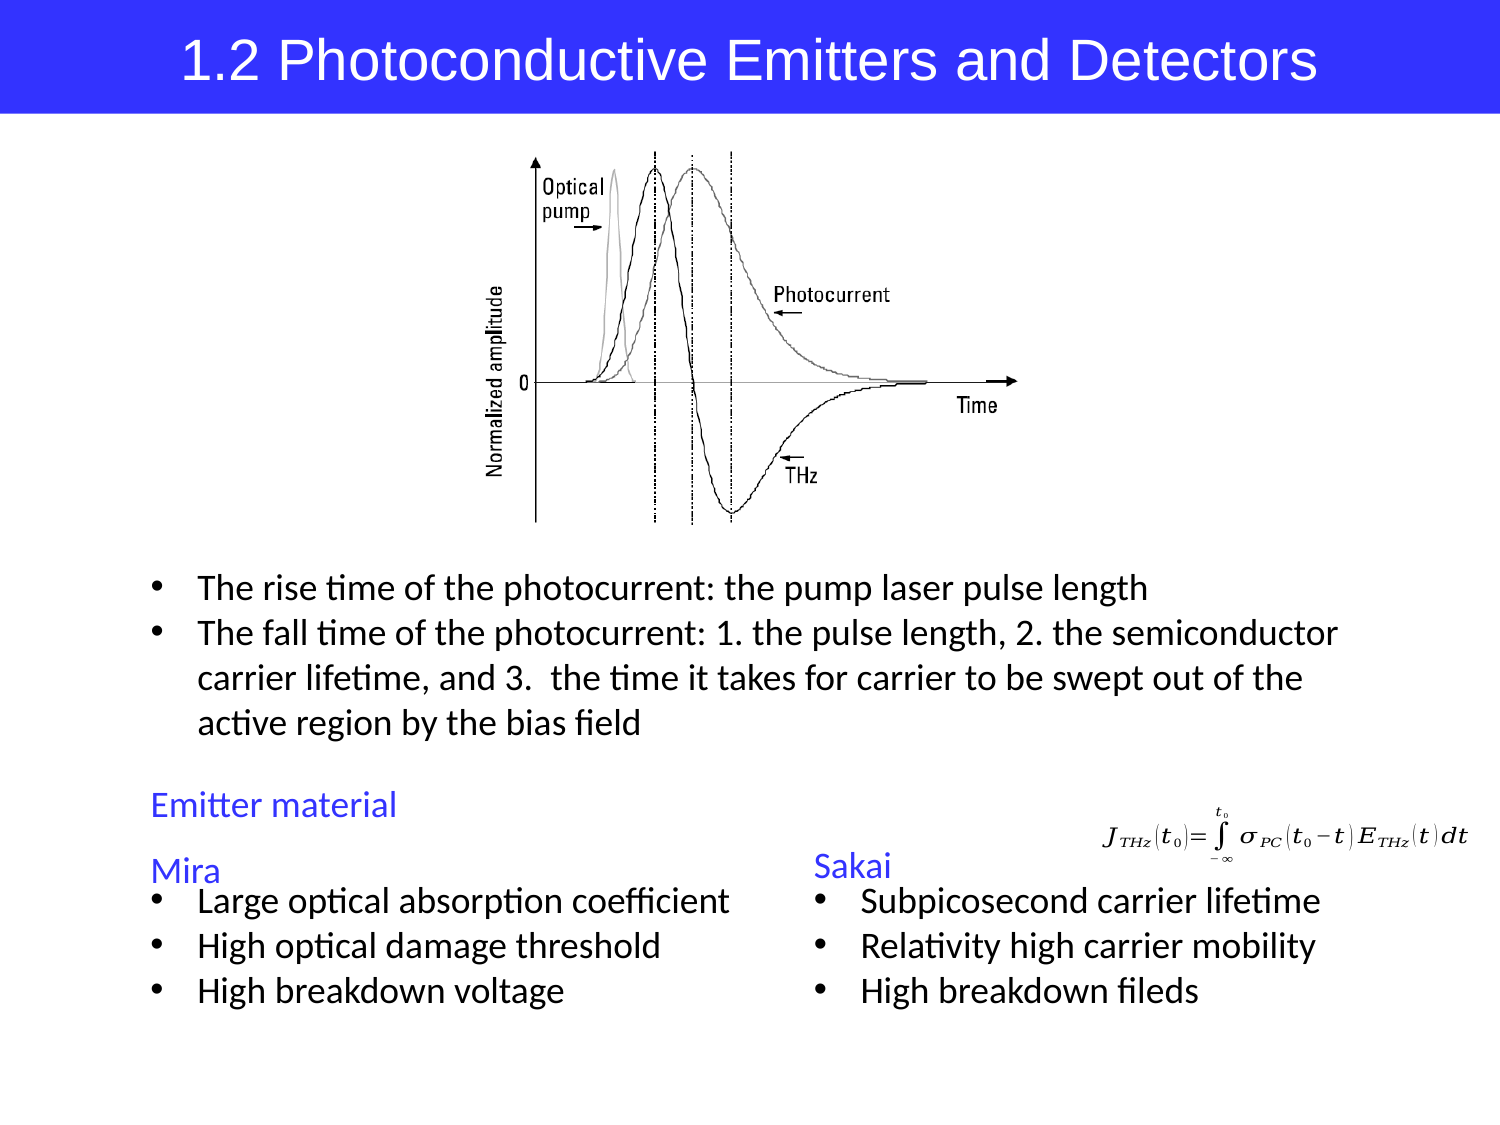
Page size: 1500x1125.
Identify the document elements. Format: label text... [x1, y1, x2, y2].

text_box Large optical absorption coefficient High optical damage threshold High breakdown voltage [135, 868, 798, 1019]
picture [476, 143, 1024, 531]
text_box Mira [135, 838, 272, 899]
text_box Sakai [798, 833, 935, 894]
text_box The rise time of the photocurrent: the pump laser pulse length The fall time of the photocurrent: 1. the pulse length, 2. the semiconductor carrier lifetime, and 3. the time it takes for carrier to be swept out of the active region by the bias field [135, 555, 1365, 751]
text_box Subpicosecond carrier lifetime Relativity high carrier mobility High breakdown fileds [798, 868, 1463, 1019]
text_box 1.2 Photoconductive Emitters and Detectors [0, 0, 1500, 114]
text_box Emitter material [135, 772, 516, 833]
